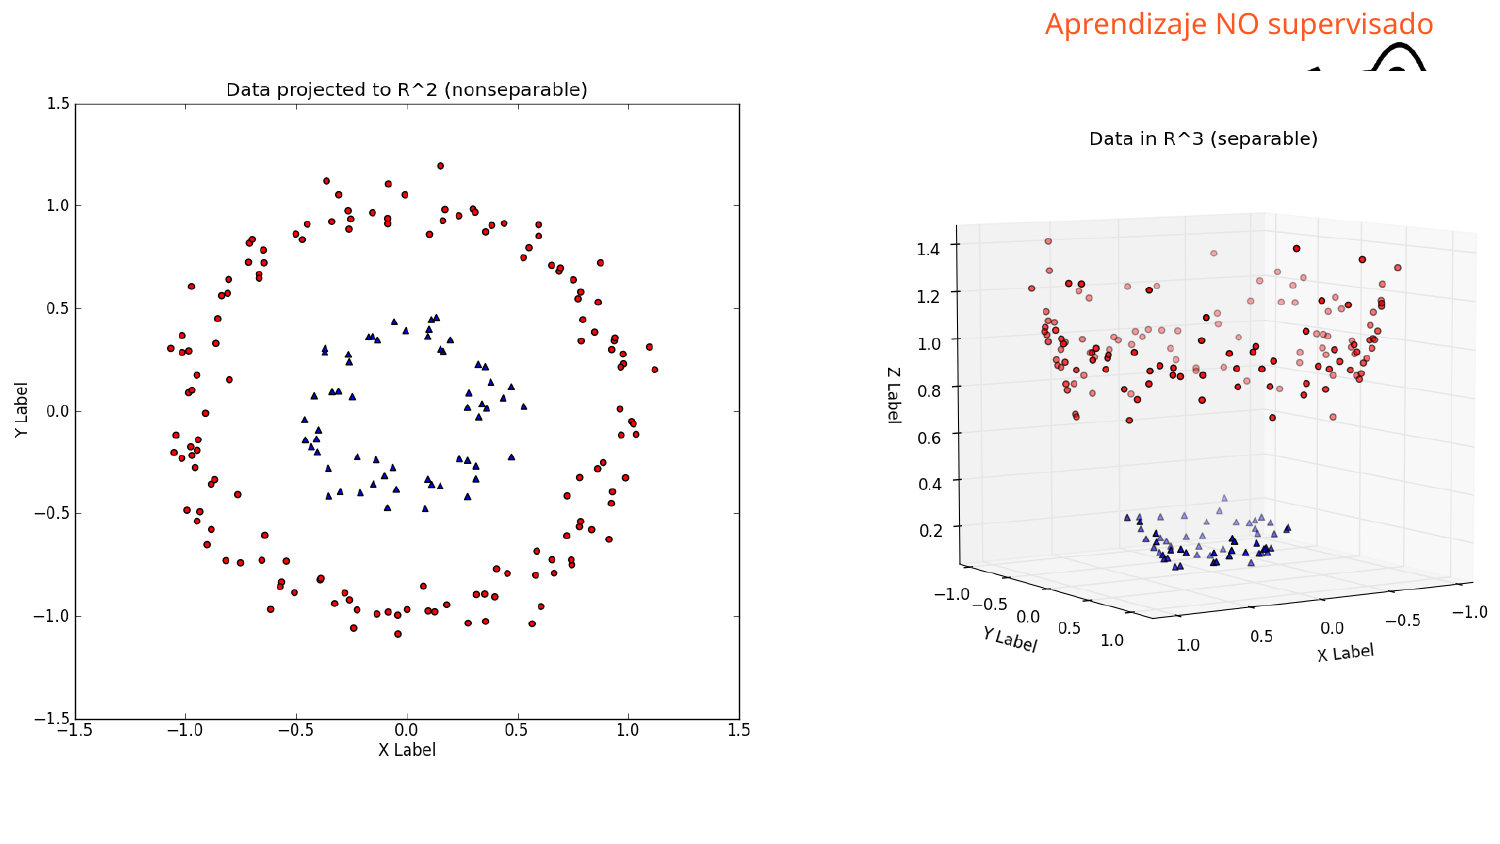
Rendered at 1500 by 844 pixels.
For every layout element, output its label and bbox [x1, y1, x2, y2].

picture [0, 42, 1500, 773]
